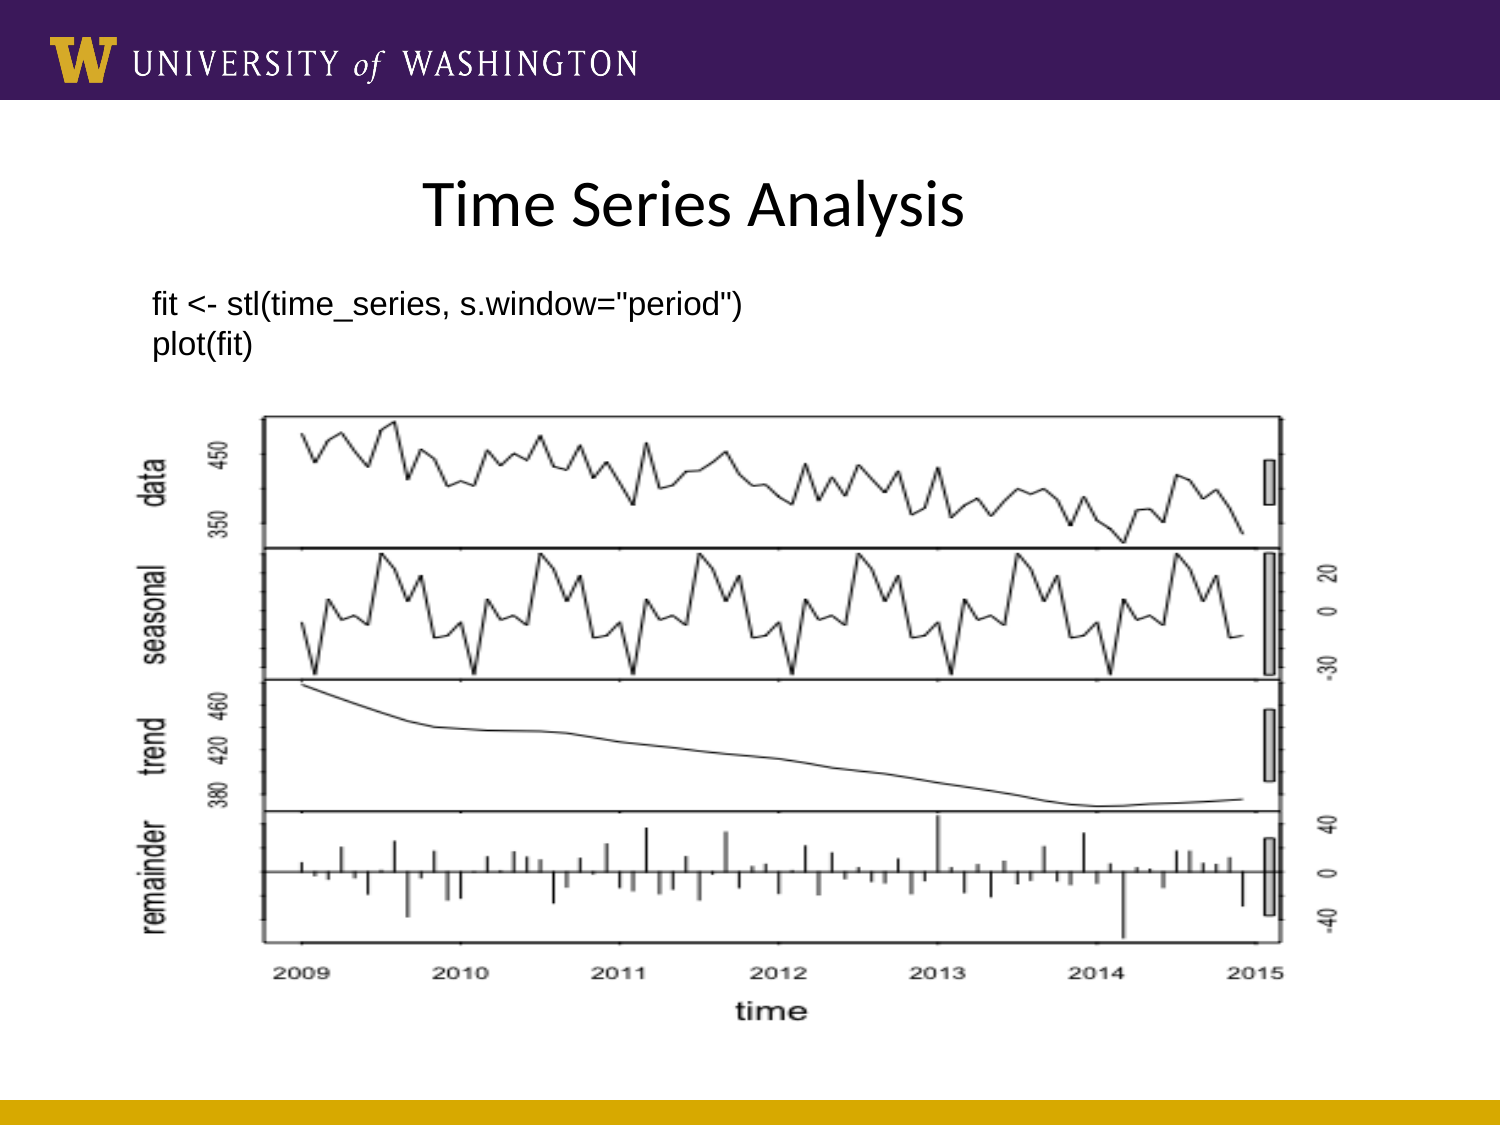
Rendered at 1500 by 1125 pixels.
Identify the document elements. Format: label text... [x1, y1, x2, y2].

picture [78, 337, 1467, 1063]
picture [50, 37, 637, 84]
title Time Series Analysis [75, 125, 1313, 275]
text_box fit <- stl(time_series, s.window="period") plot(fit) [137, 274, 950, 335]
